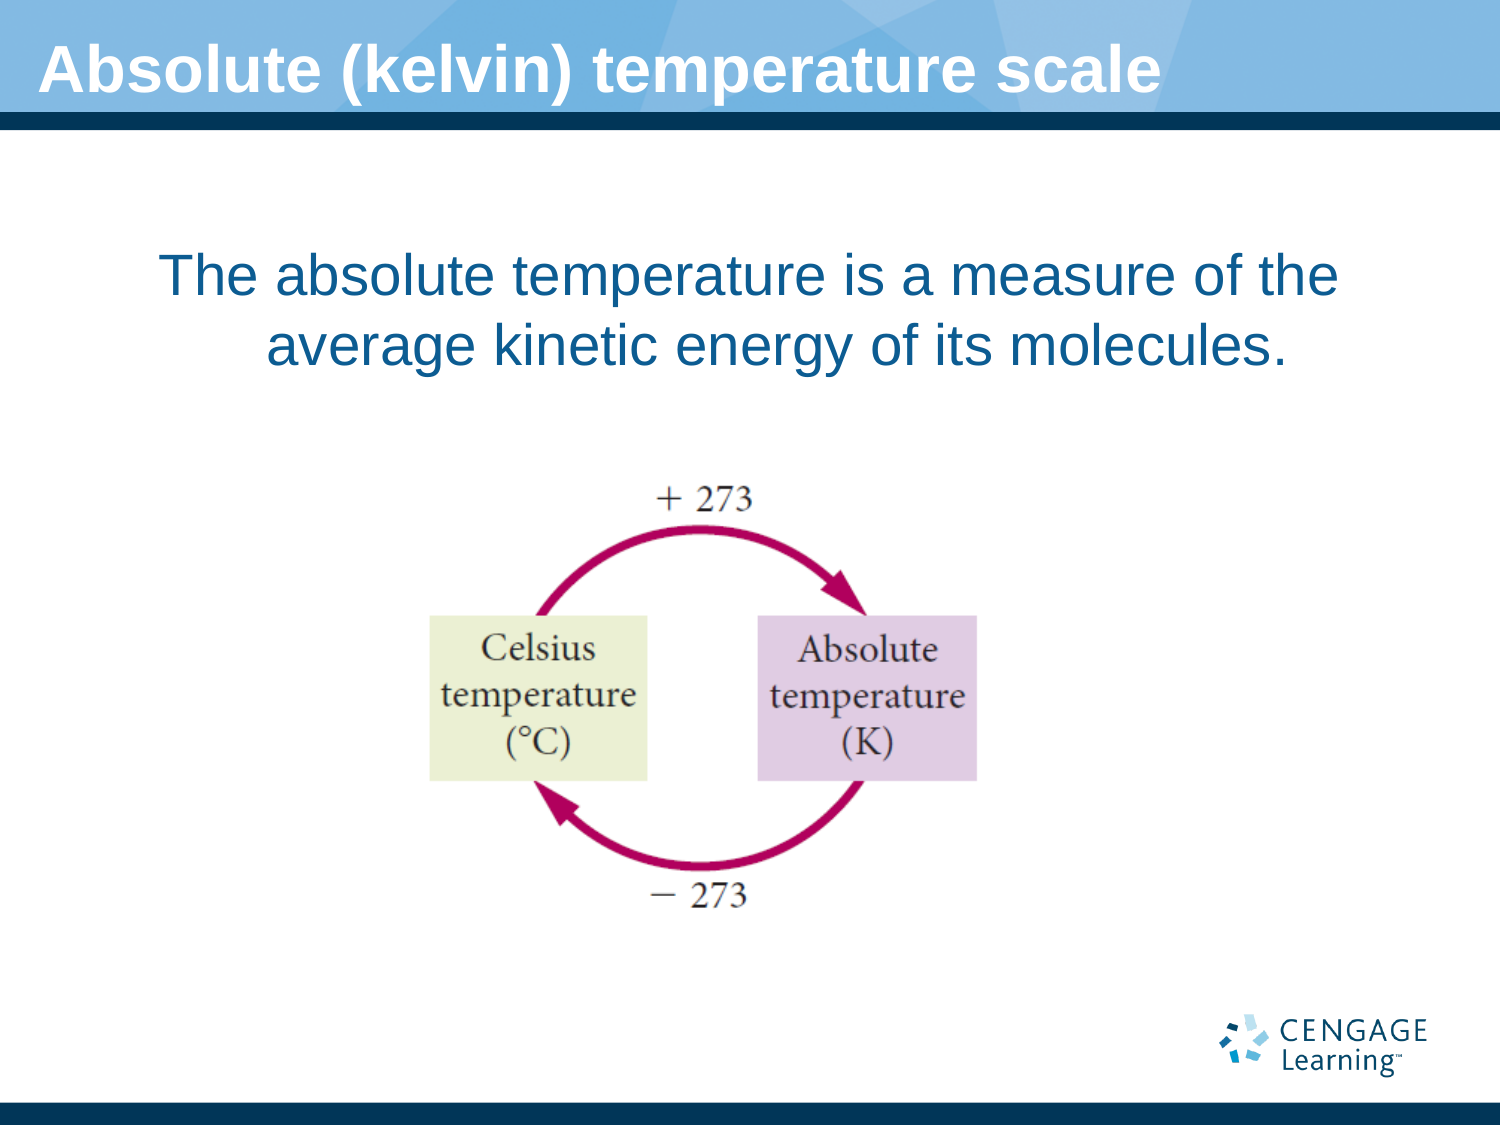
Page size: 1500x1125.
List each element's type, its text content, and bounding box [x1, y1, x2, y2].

list The absolute temperature is a measure of the average kinetic energy of its molecules. [75, 237, 1425, 950]
picture [0, 0, 1500, 112]
picture [412, 437, 1007, 973]
title Absolute (kelvin) temperature scale [37, 24, 1388, 138]
picture [1195, 990, 1450, 1101]
